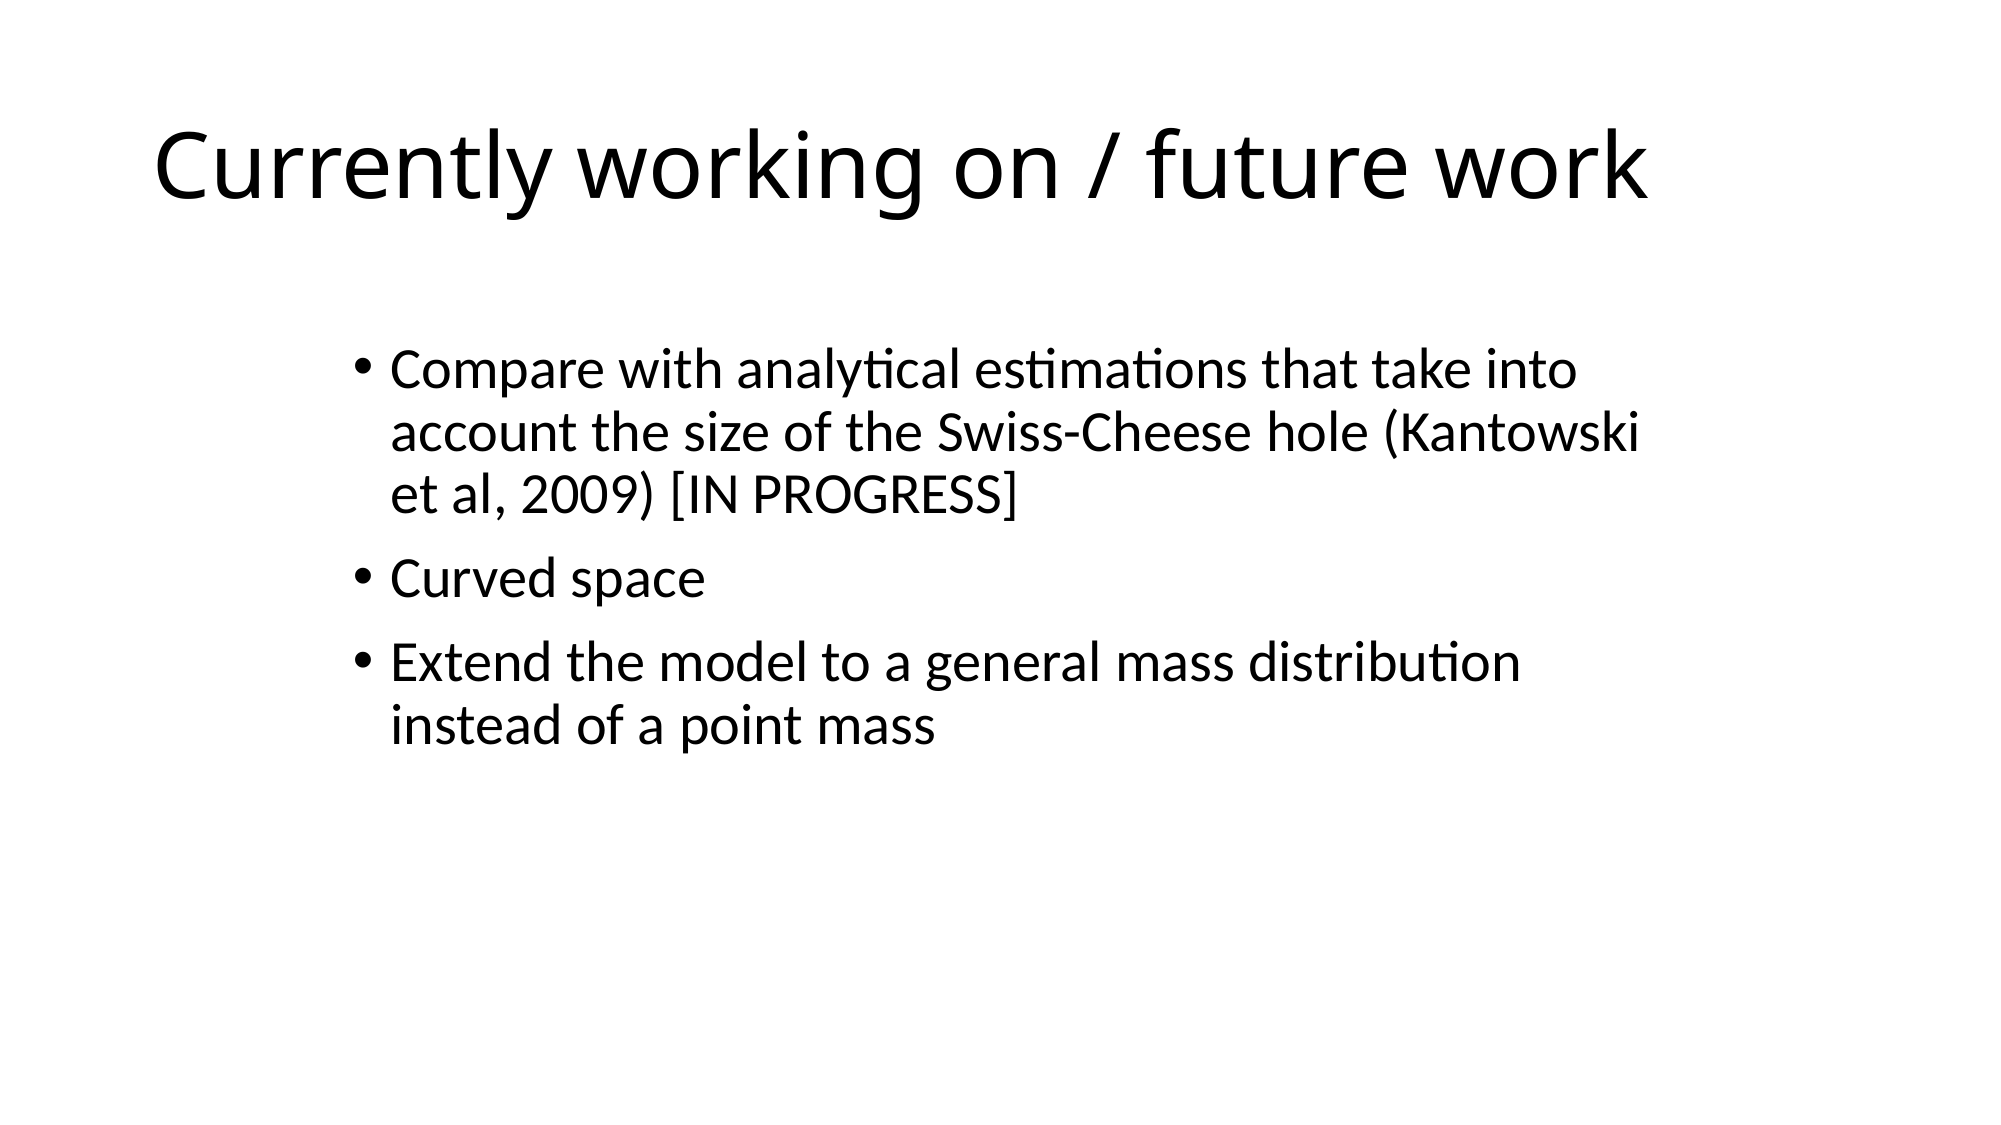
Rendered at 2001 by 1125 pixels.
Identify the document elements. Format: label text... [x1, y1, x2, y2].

title Currently working on / future work [137, 59, 1863, 278]
list Compare with analytical estimations that take into account the size of the Swiss-Cheese hole (Kantowski et al, 2009) [IN PROGRESS] Curved space Extend the model to a general mass distribution instead of a point mass [337, 330, 1662, 1045]
